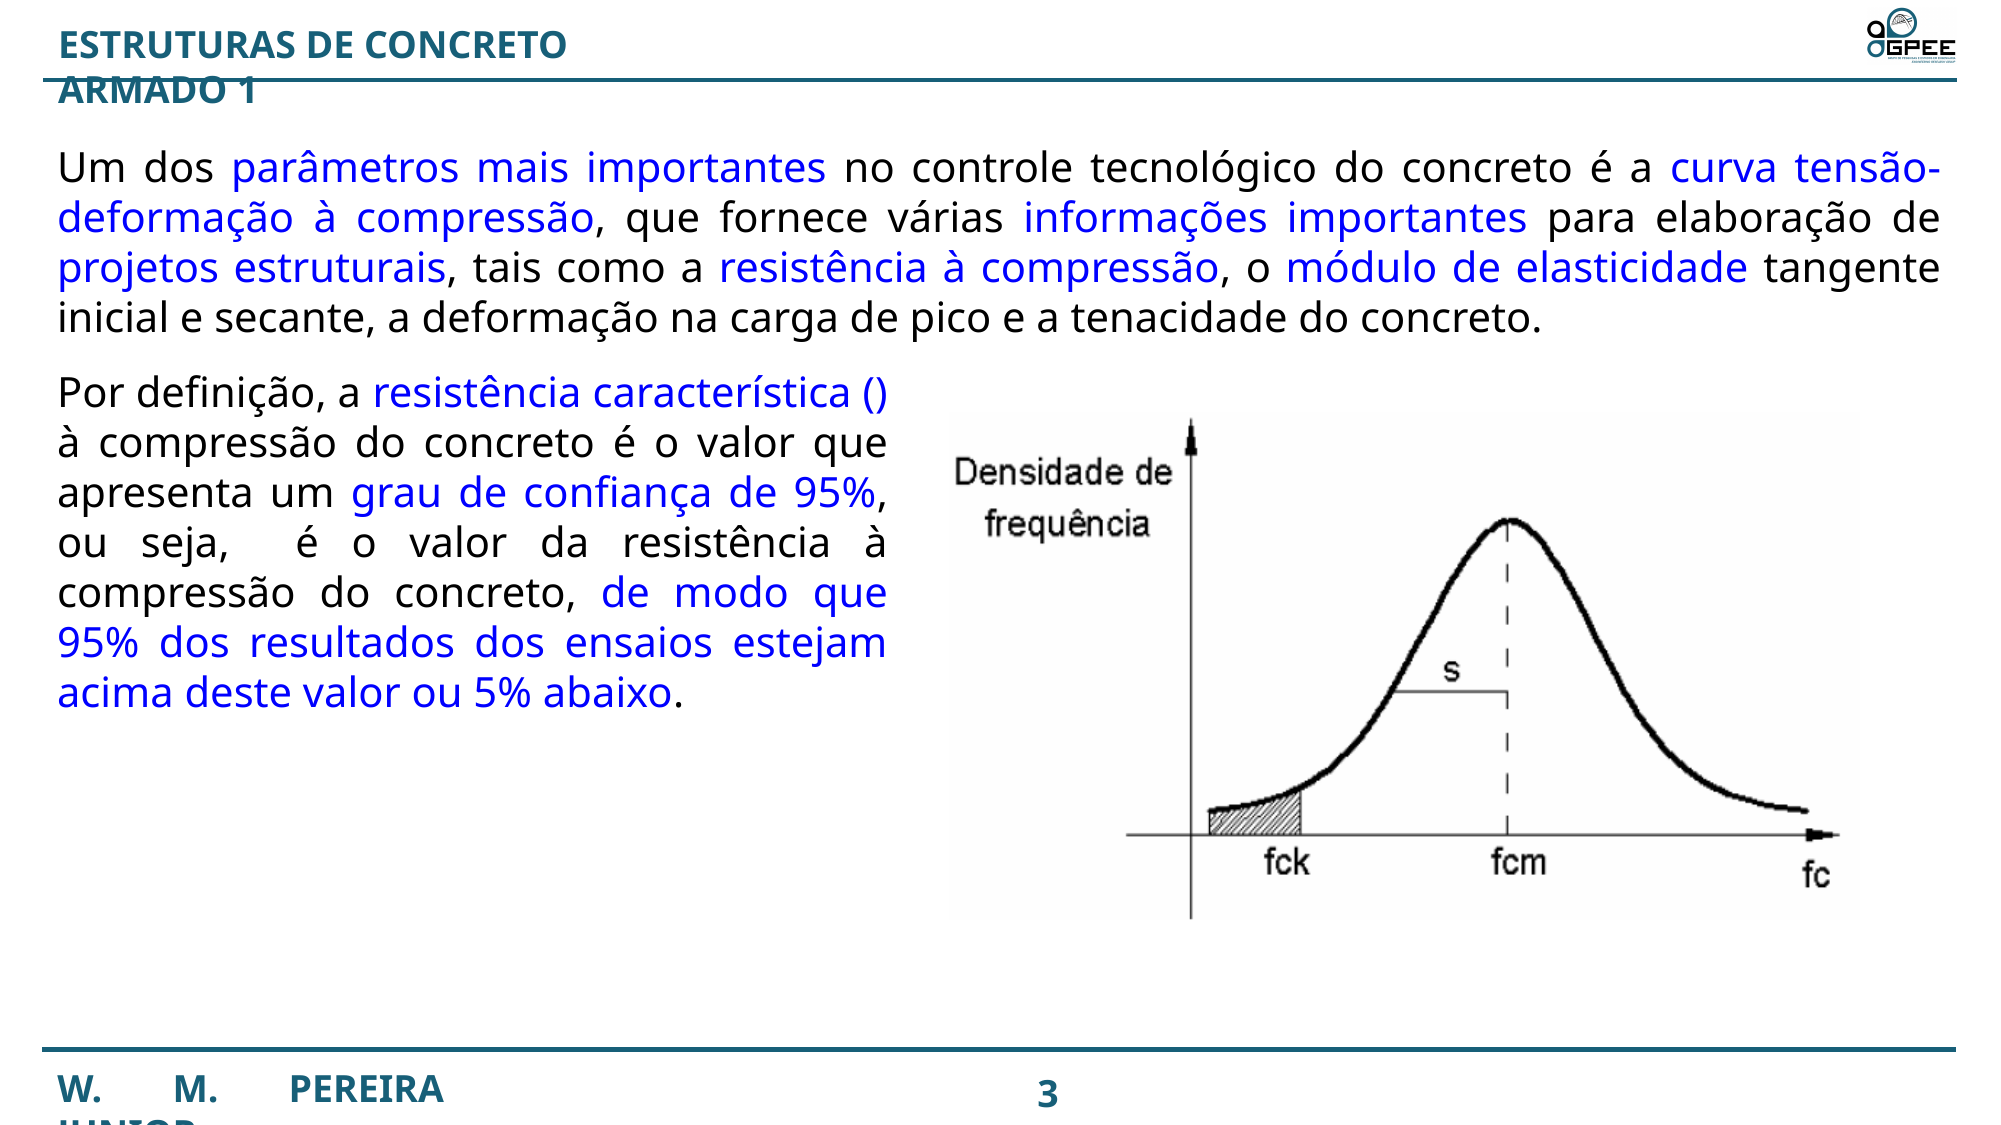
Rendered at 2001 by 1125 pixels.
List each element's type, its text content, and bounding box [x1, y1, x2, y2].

text_box Um dos parâmetros mais importantes no controle tecnológico do concreto é a curva tensão-deformação à compressão, que fornece várias informações importantes para elaboração de projetos estruturais, tais como a resistência à compressão, o módulo de elasticidade tangente inicial e secante, a deformação na carga de pico e a tenacidade do concreto. [42, 133, 1956, 349]
text_box 3 [999, 1062, 1098, 1125]
text_box ESTRUTURAS DE CONCRETO ARMADO 1 [43, 13, 729, 79]
picture [927, 356, 1939, 929]
picture [1866, 6, 1957, 65]
text_box W. M. PEREIRA JUNIOR [42, 1058, 460, 1125]
text_box ESTRUTURAS DE CONCRETO ARMADO 1 [43, 91, 729, 119]
